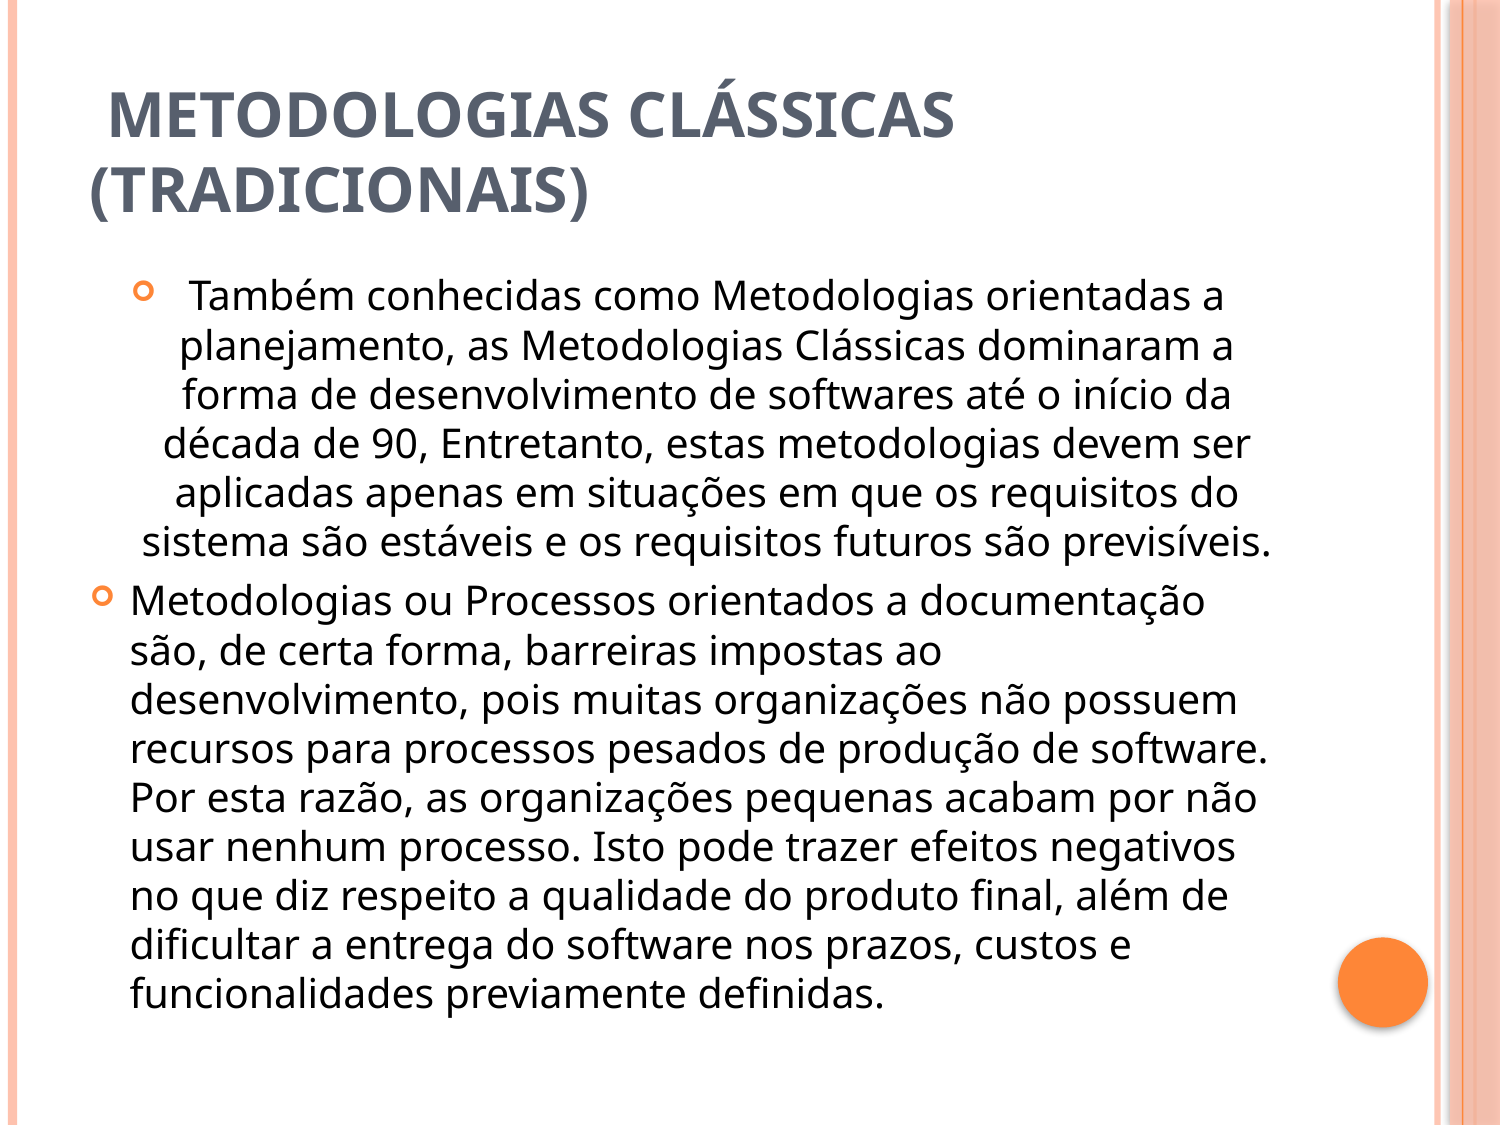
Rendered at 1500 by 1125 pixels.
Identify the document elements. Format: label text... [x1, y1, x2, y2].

title Metodologias Clássicas (Tradicionais) [75, 45, 1300, 233]
list Também conhecidas como Metodologias orientadas a planejamento, as Metodologias Clássicas dominaram a forma de desenvolvimento de softwares até o início da década de 90, Entretanto, estas metodologias devem ser aplicadas apenas em situações em que os requisitos do sistema são estáveis e os requisitos futuros são previsíveis. Metodologias ou Processos orientados a documentação são, de certa forma, barreiras impostas ao desenvolvimento, pois muitas organizações não possuem recursos para processos pesados de produção de software. Por esta razão, as organizações pequenas acabam por não usar nenhum processo. Isto pode trazer efeitos negativos no que diz respeito a qualidade do produto final, além de dificultar a entrega do software nos prazos, custos e funcionalidades previamente definidas. [75, 262, 1300, 1062]
